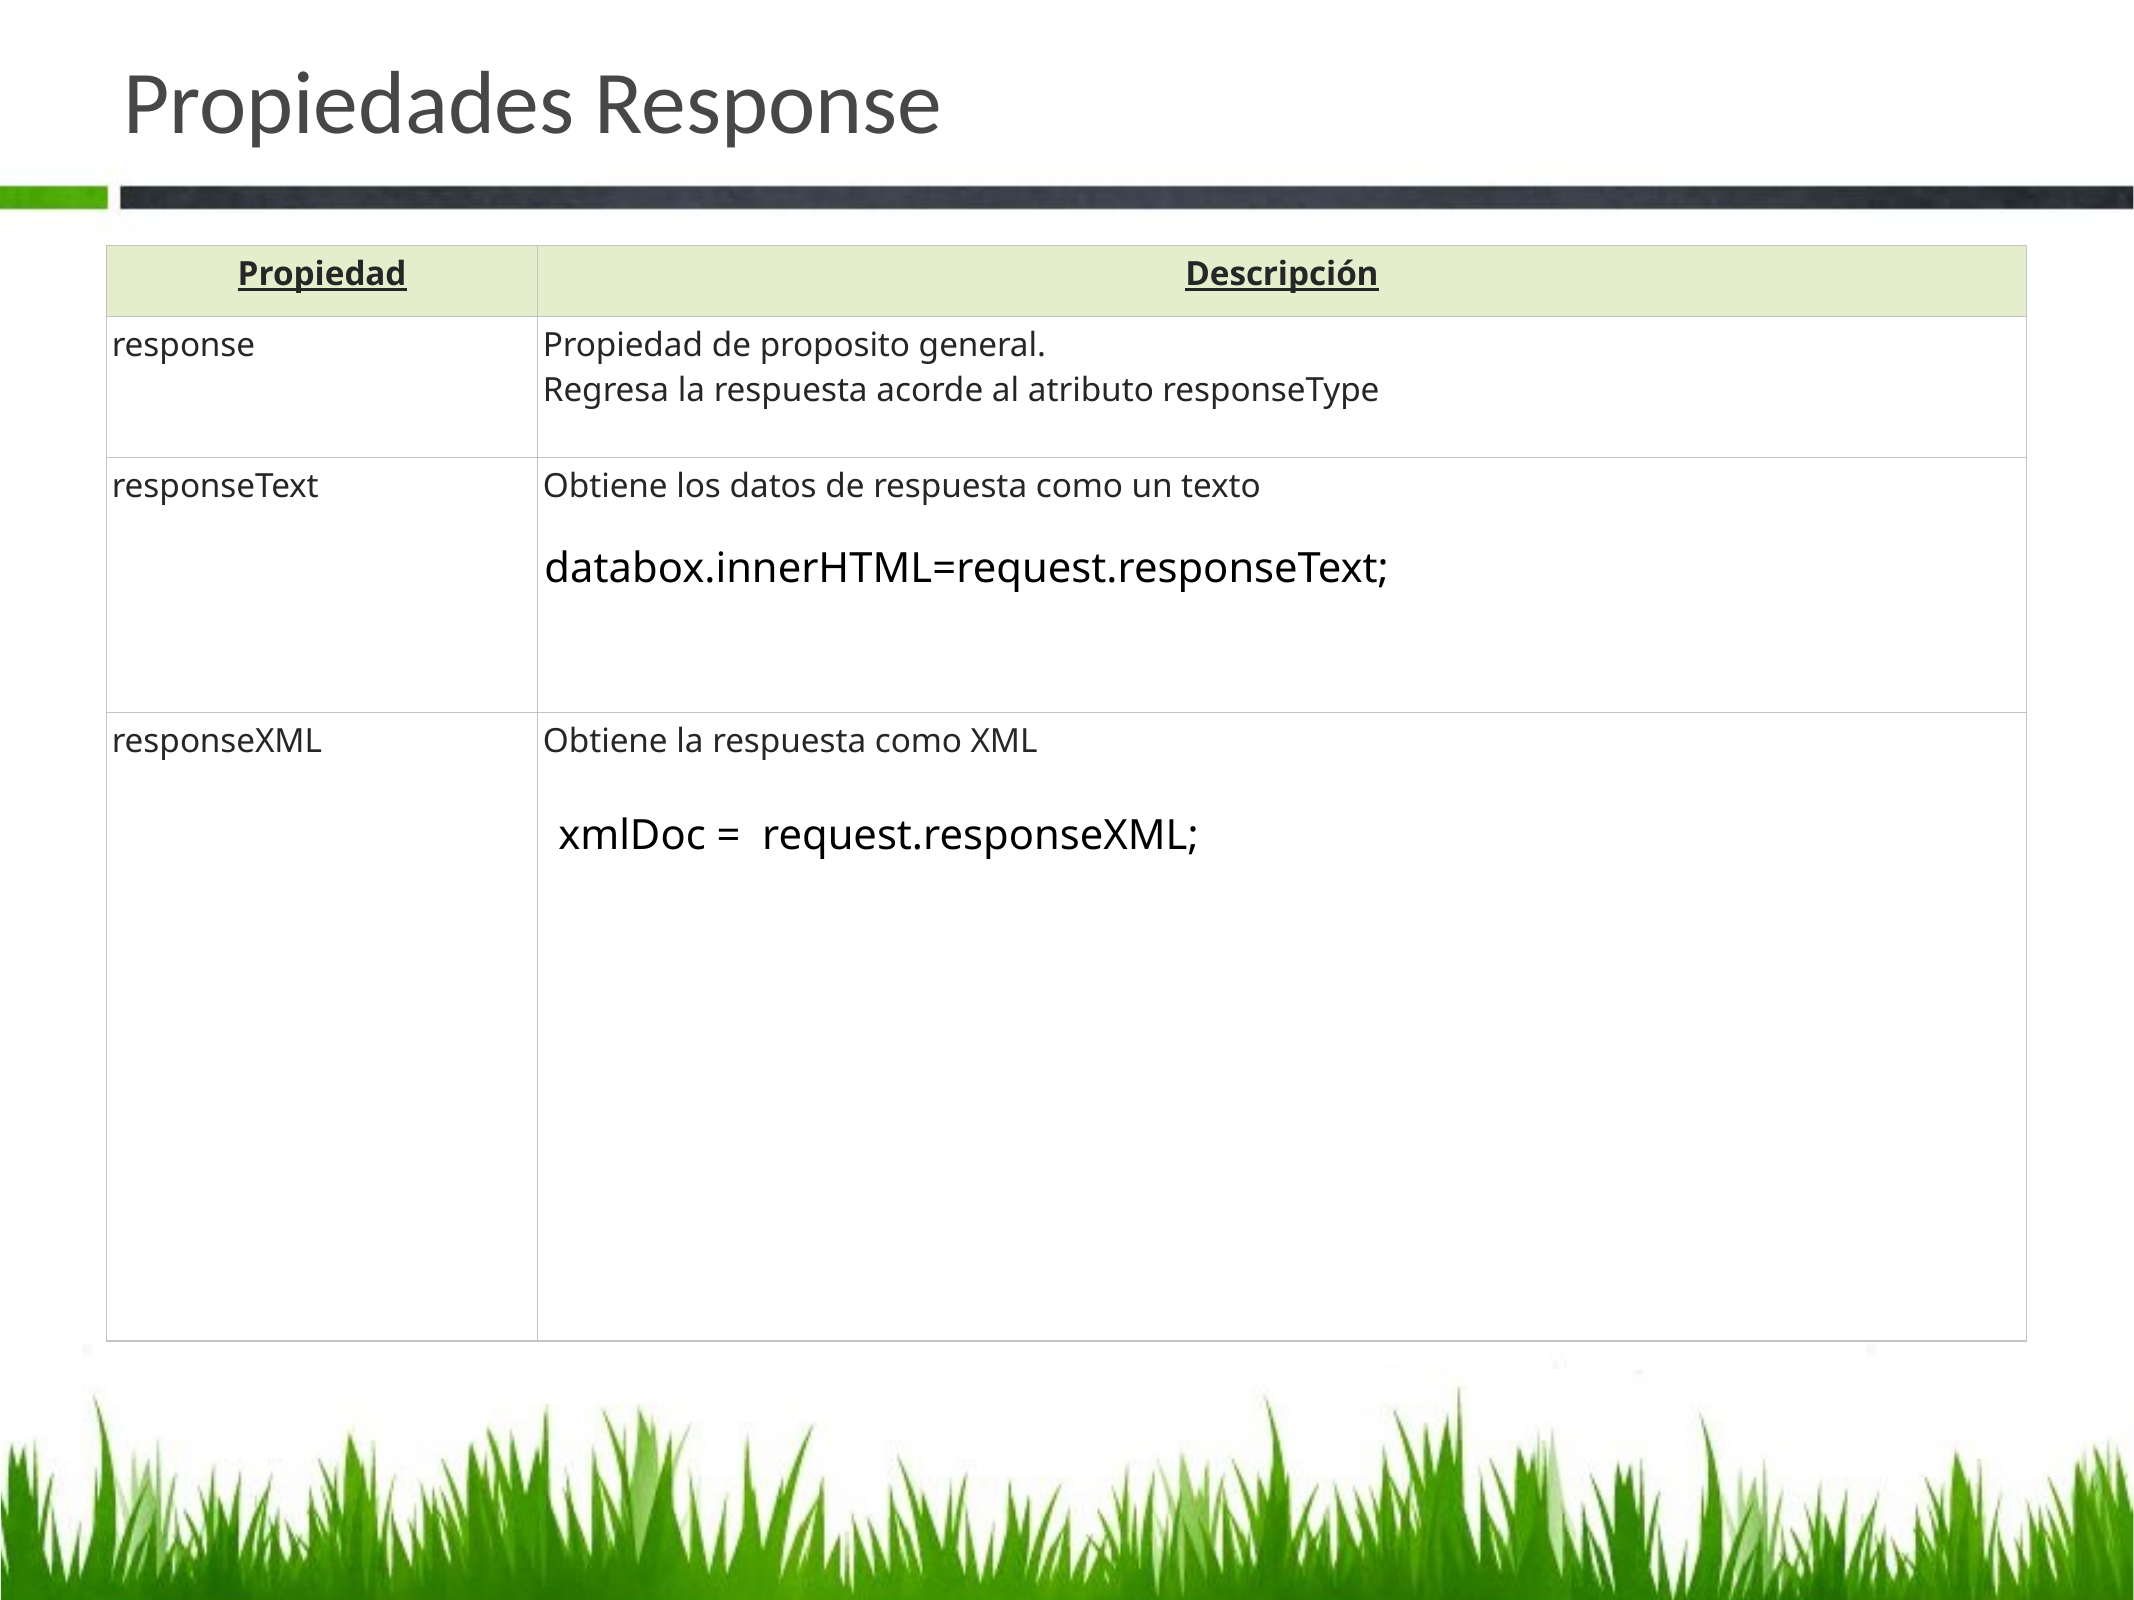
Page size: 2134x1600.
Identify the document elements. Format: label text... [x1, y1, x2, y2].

table_cell responseText [107, 458, 537, 712]
table_cell Obtiene la respuesta como XML [538, 713, 2026, 1340]
table_header Propiedad [107, 246, 537, 316]
text_box [1623, 531, 1654, 726]
title Propiedades Response [101, 17, 2063, 178]
table_header Descripción [538, 246, 2026, 316]
table_cell response [107, 317, 537, 457]
table_cell Obtiene los datos de respuesta como un texto [538, 458, 2026, 712]
table_cell Propiedad de proposito general. Regresa la respuesta acorde al atributo responseType [538, 317, 2026, 457]
picture [0, 0, 2134, 1600]
text_box databox.innerHTML=request.responseText; [529, 533, 1405, 599]
table_cell responseXML [107, 713, 537, 1340]
text_box xmlDoc = request.responseXML; [543, 800, 1996, 865]
